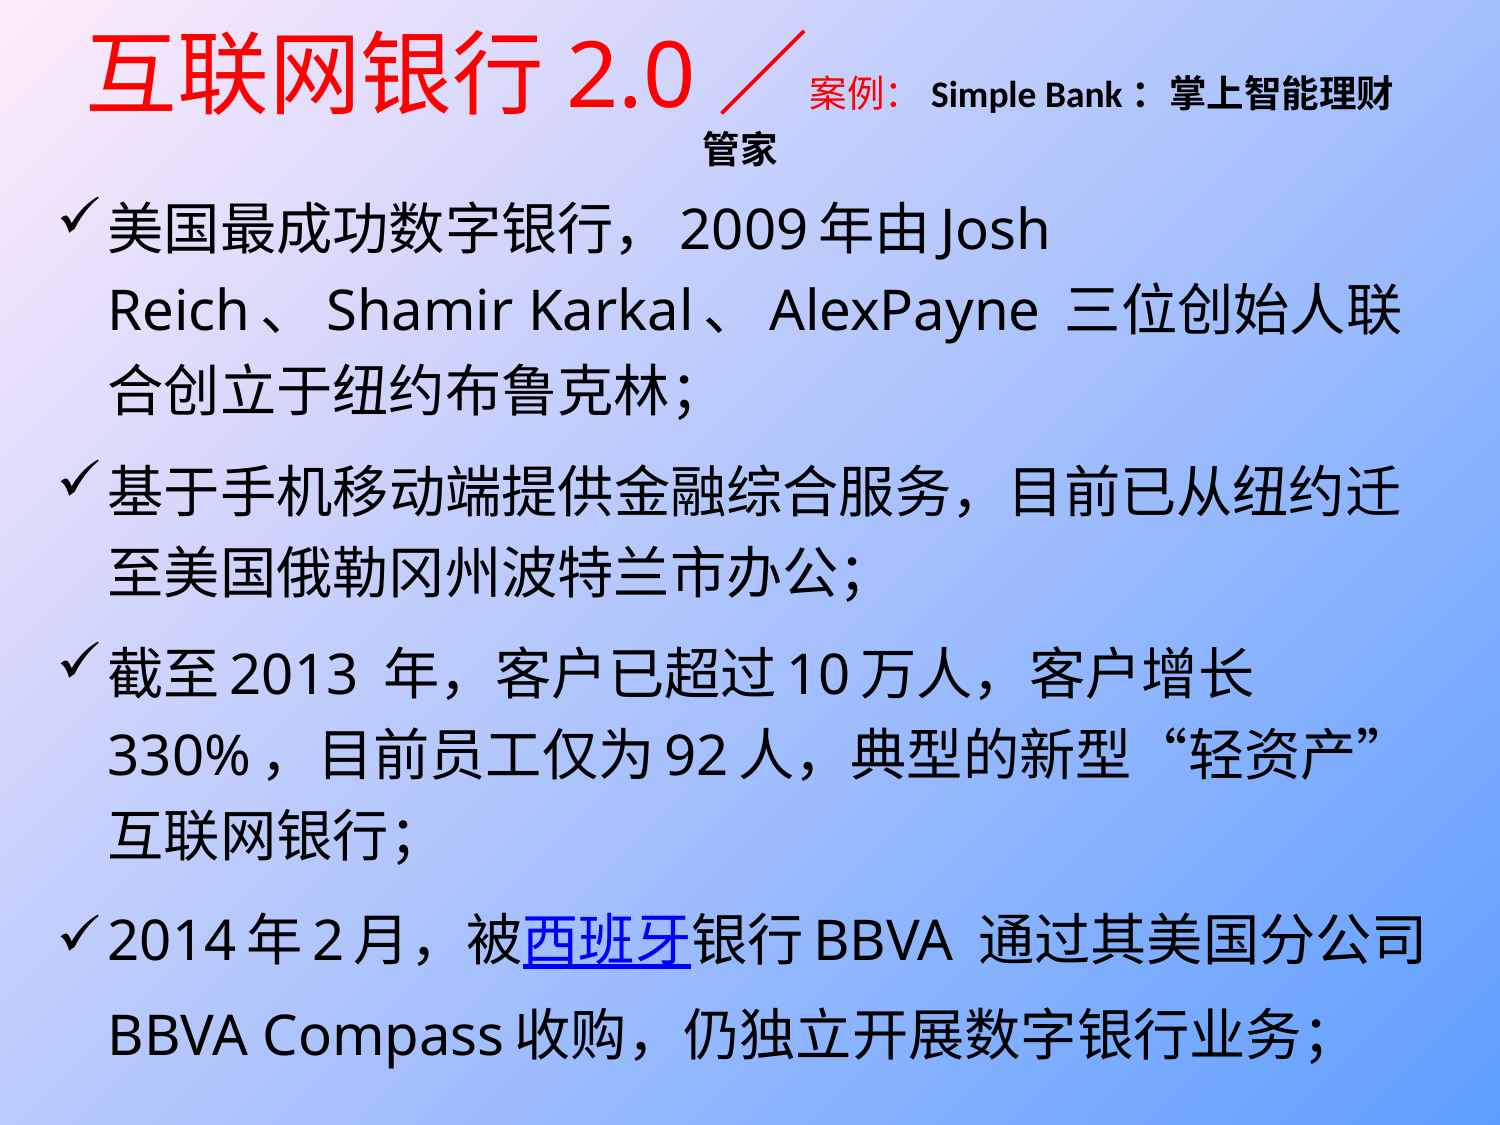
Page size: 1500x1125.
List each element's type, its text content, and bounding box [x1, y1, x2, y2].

list 美国最成功数字银行，2009年由Josh Reich、Shamir Karkal、AlexPayne 三位创始人联合创立于纽约布鲁克林； 基于手机移动端提供金融综合服务，目前已从纽约迁至美国俄勒冈州波特兰市办公； 截至2013 年，客户已超过10万人，客户增长330%，目前员工仅为92人，典型的新型“轻资产”互联网银行； 2014年2月，被西班牙银行BBVA 通过其美国分公司BBVA Compass收购，仍独立开展数字银行业务； [41, 172, 1471, 1082]
title 互联网银行2.0／案例：Simple Bank：掌上智能理财管家 [64, 0, 1415, 172]
